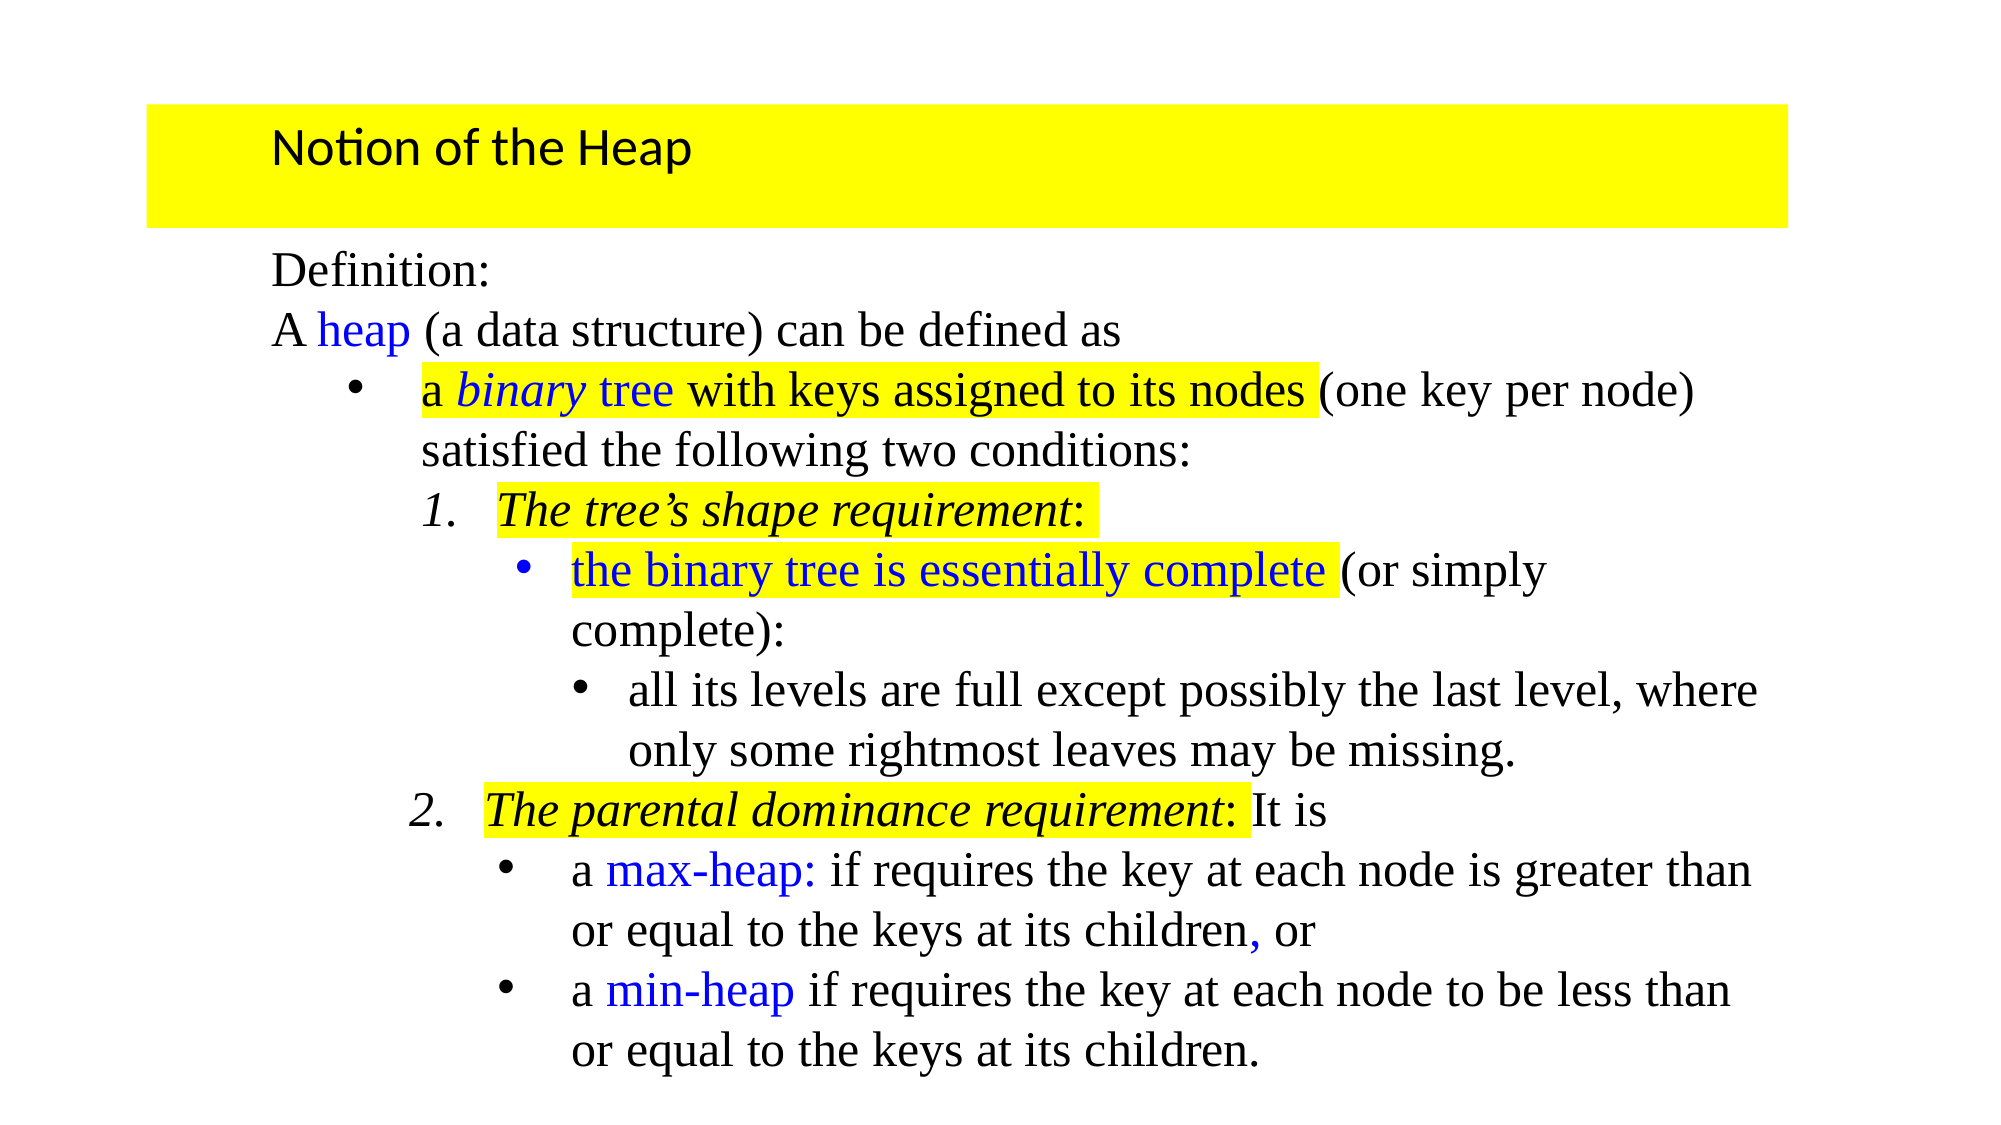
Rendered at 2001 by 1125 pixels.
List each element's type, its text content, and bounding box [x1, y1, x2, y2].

text_box [146, 104, 257, 228]
text_box Notion of the Heap Definition: A heap (a data structure) can be defined as a binary tree with keys assigned to its nodes (one key per node) satisfied the following two conditions: 1. The tree’s shape requirement: the binary tree is essentially complete (or simply complete): all its levels are full except possibly the last level, where only some rightmost leaves may be missing. 2. The parental dominance requirement: It is a max-heap: if requires the key at each node is greater than or equal to the keys at its children, or a min-heap if requires the key at each node to be less than or equal to the keys at its children. [257, 104, 1789, 1085]
